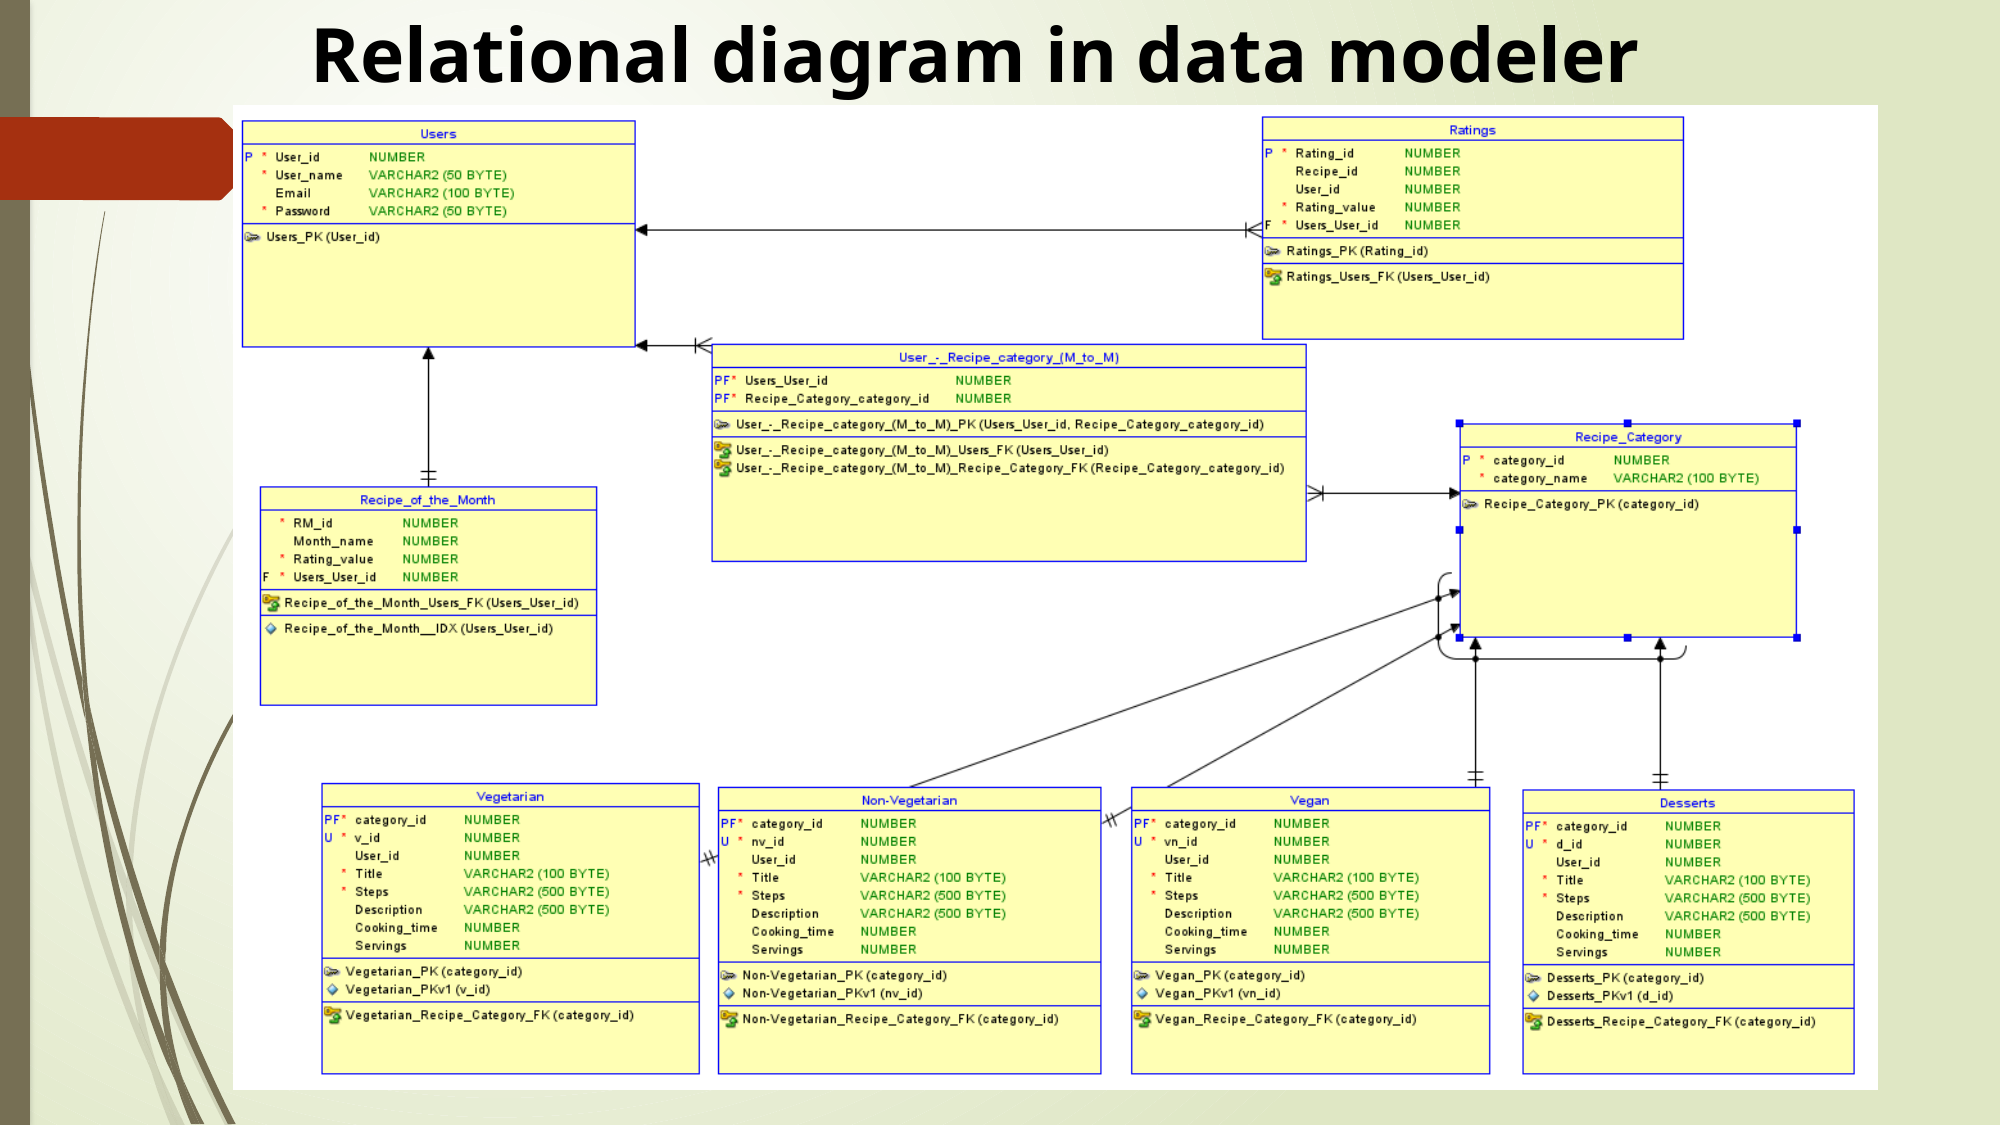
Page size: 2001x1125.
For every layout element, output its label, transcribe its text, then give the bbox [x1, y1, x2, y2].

text_box Relational diagram in data modeler [295, 0, 1704, 105]
picture [233, 105, 1878, 1090]
